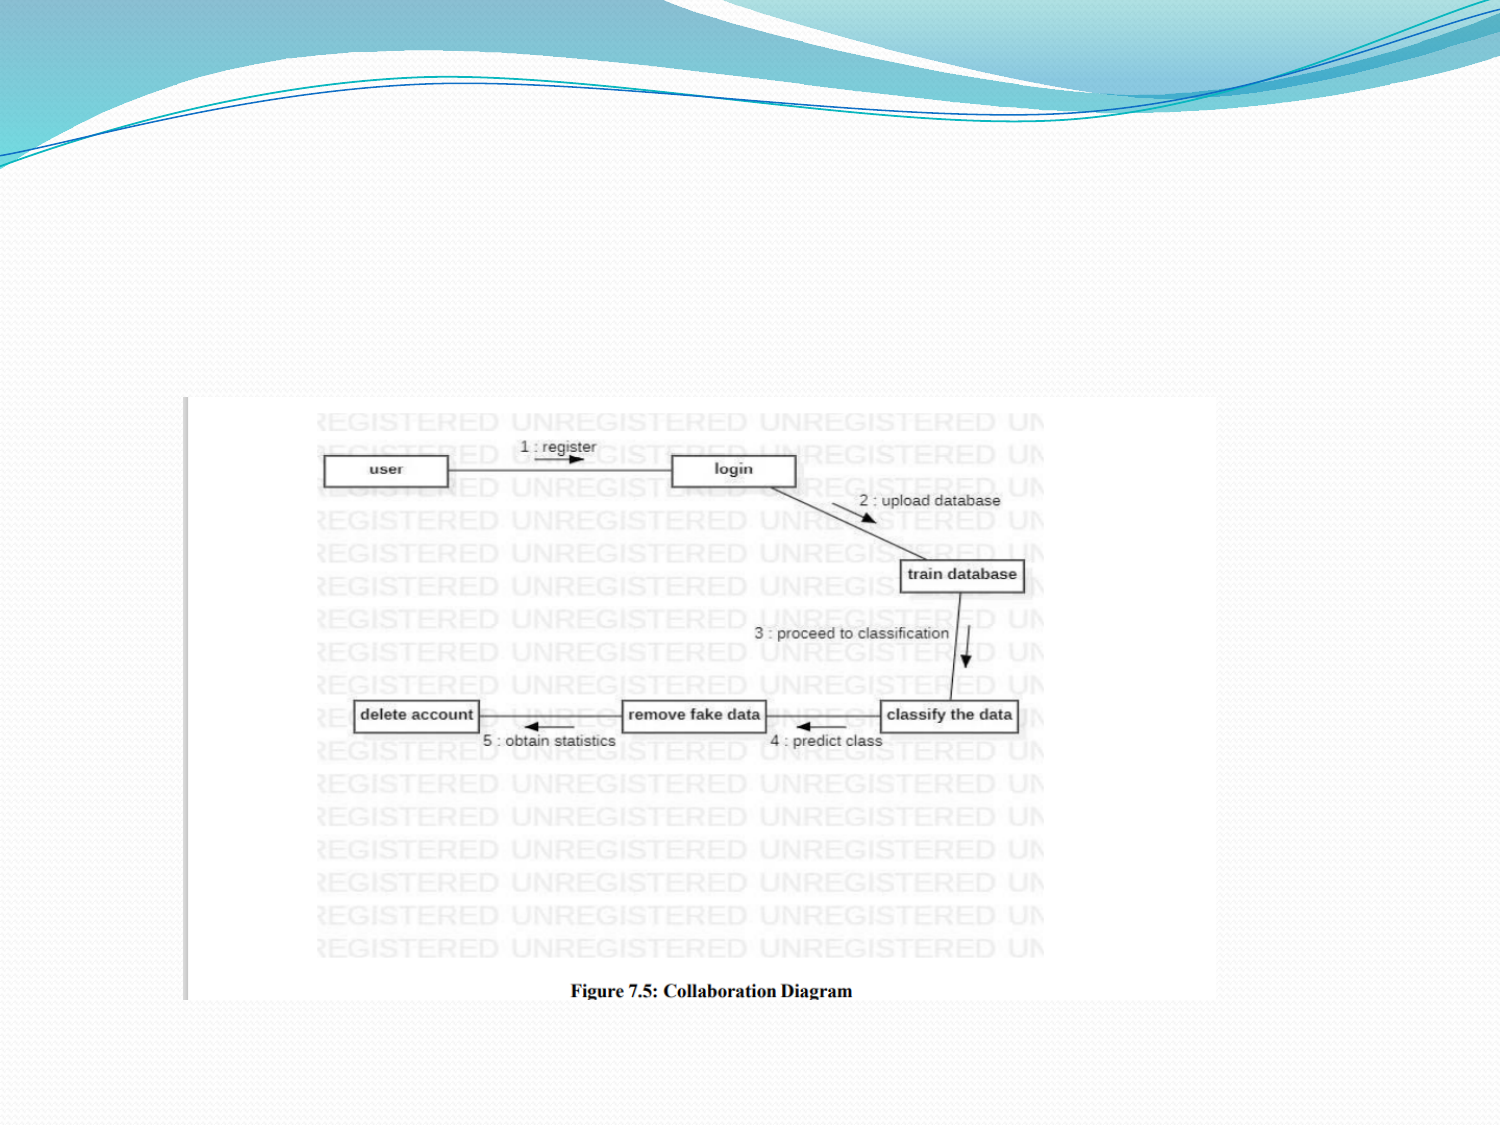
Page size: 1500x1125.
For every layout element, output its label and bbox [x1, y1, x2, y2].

picture [182, 396, 1217, 1000]
